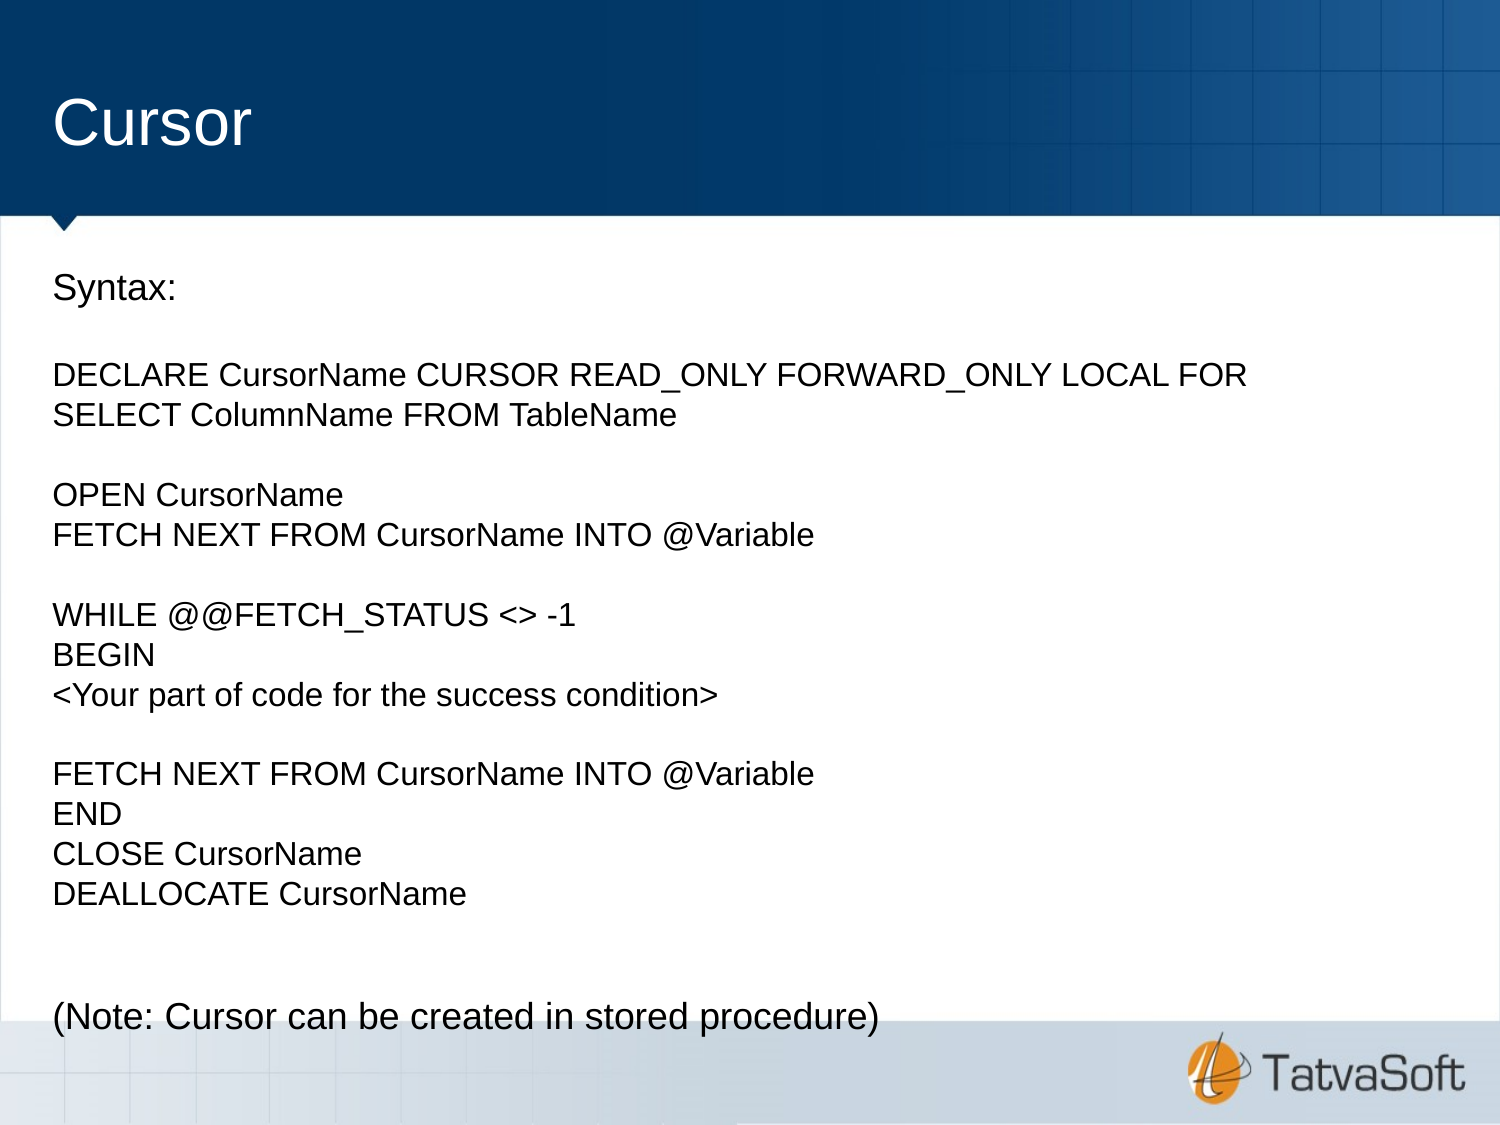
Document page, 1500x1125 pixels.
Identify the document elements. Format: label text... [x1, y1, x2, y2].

text_box Cursor [37, 24, 1388, 213]
text_box Syntax: DECLARE CursorName CURSOR READ_ONLY FORWARD_ONLY LOCAL FOR SELECT ColumnName FROM TableName OPEN CursorName FETCH NEXT FROM CursorName INTO @Variable WHILE @@FETCH_STATUS <> -1 BEGIN <Your part of code for the success condition> FETCH NEXT FROM CursorName INTO @Variable END CLOSE CursorName DEALLOCATE CursorName (Note: Cursor can be created in stored procedure) [37, 255, 1463, 1045]
picture [0, 0, 1500, 1125]
